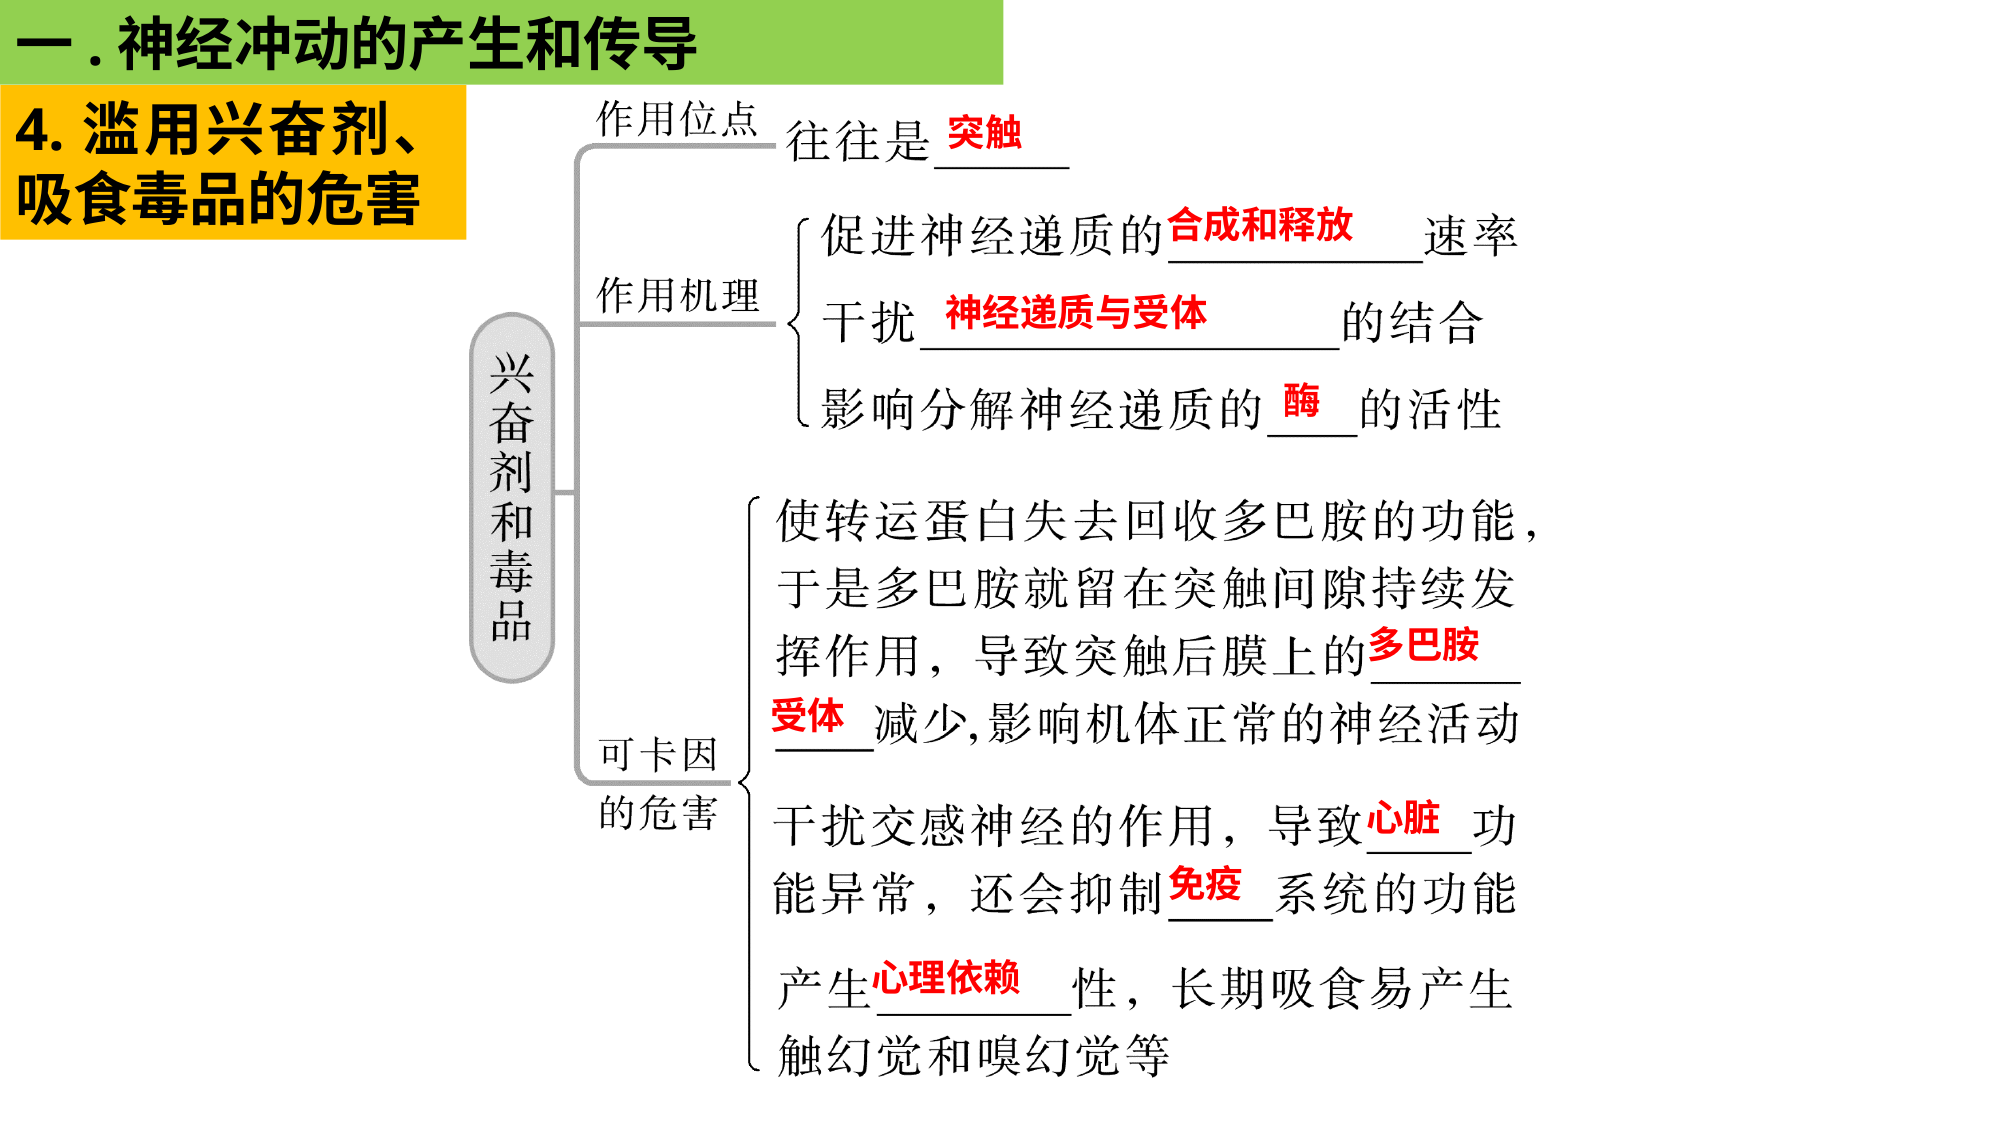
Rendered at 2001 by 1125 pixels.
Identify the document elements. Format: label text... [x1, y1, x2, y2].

picture [465, 73, 1535, 1089]
text_box 4.滥用兴奋剂、吸食毒品的危害 [0, 85, 465, 240]
text_box 一.神经冲动的产生和传导 [0, 0, 1004, 85]
